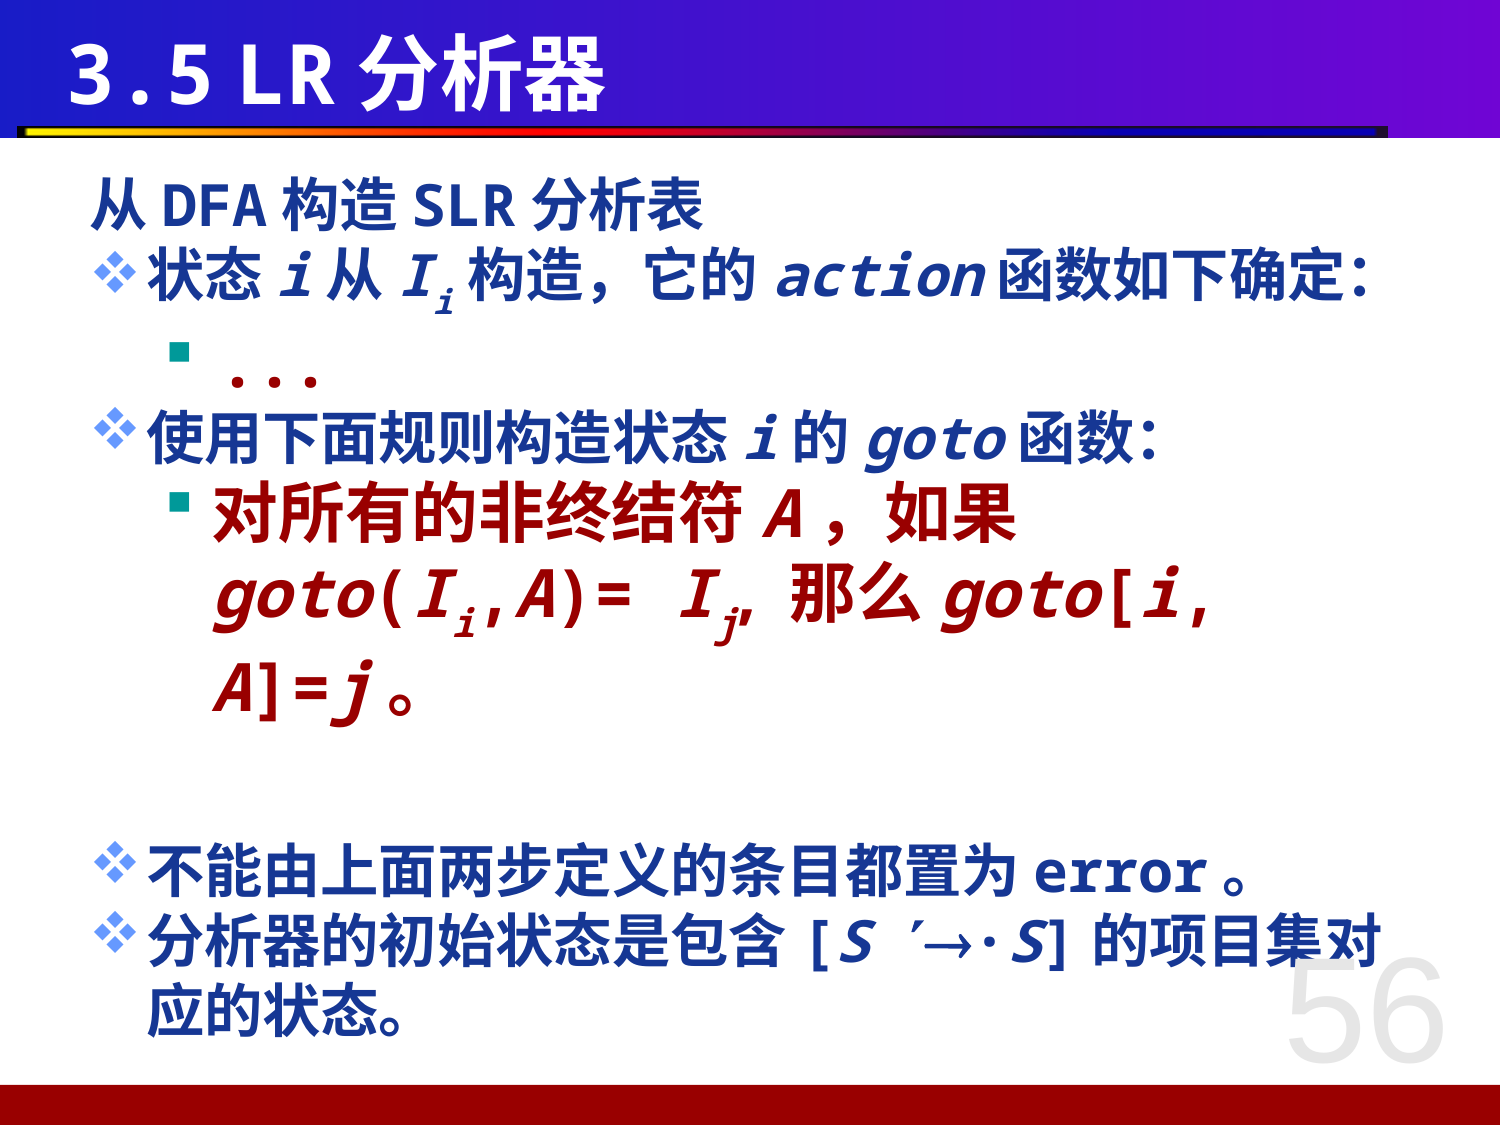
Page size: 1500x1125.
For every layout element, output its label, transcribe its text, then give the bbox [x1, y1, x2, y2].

slide_number 56 [1234, 904, 1500, 1118]
title 3.5 LR分析器 [49, 24, 1438, 118]
list 从DFA构造SLR分析表 状态i从Ii构造，它的action函数如下确定： . . . 使用下面规则构造状态i的goto函数： 对所有的非终结符A，如果goto(Ii,A)= Ij, 那么goto[i, A]=j。 不能由上面两步定义的条目都置为error。 分析器的初始状态是包含[S ·S]的项目集对应的状态。 [74, 160, 1426, 1023]
picture [17, 126, 1388, 138]
